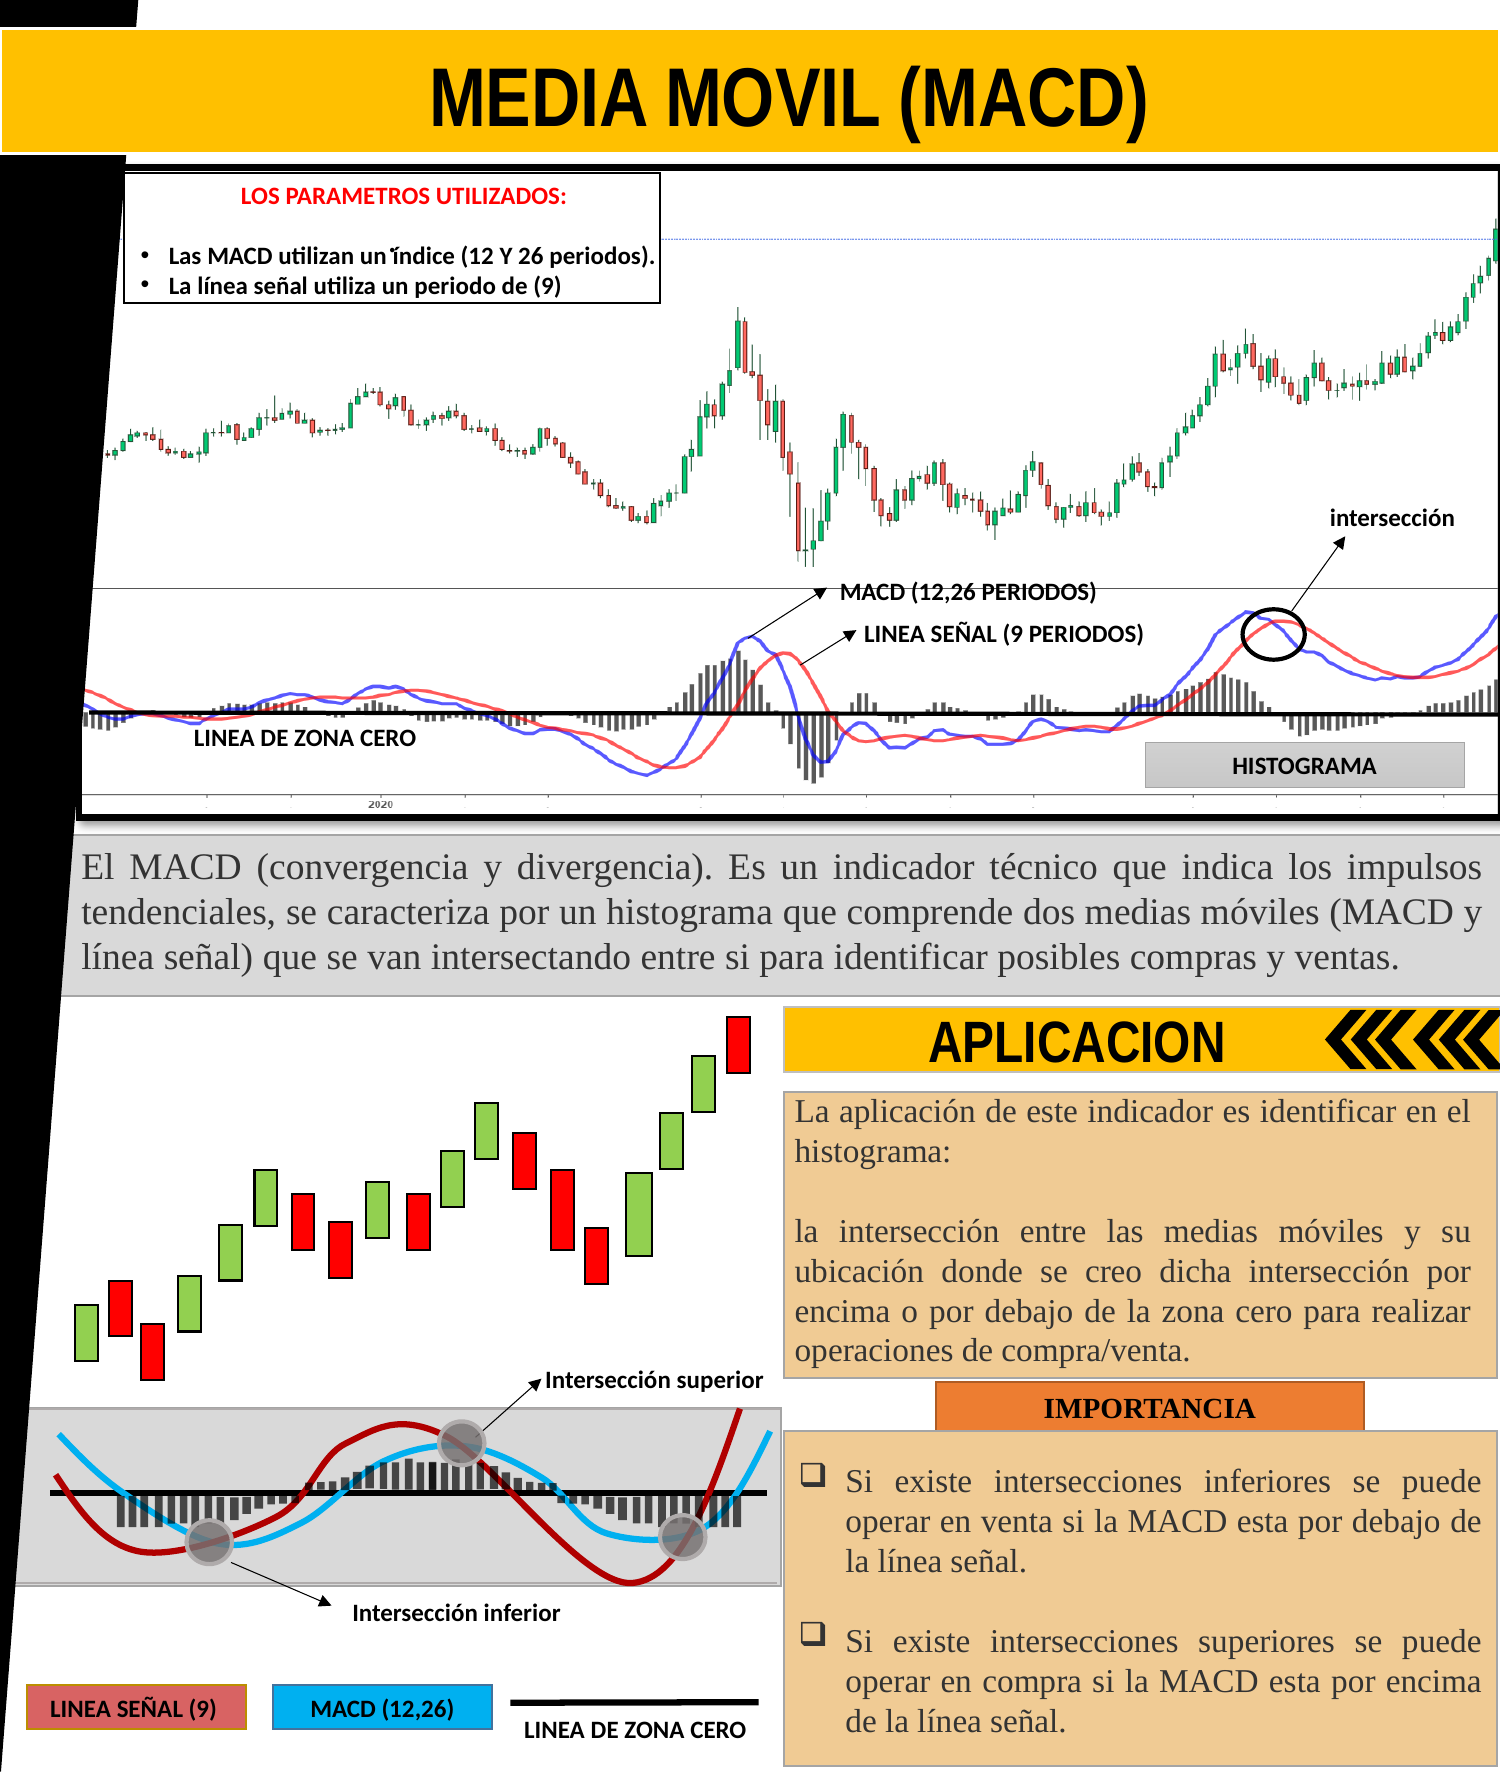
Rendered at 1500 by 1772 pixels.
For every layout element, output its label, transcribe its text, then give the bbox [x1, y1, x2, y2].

text_box [783, 1006, 903, 1073]
text_box IMPORTANCIA [935, 1381, 1365, 1411]
text_box [1264, 1006, 1500, 1073]
text_box [0, 155, 127, 1017]
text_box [1326, 1010, 1500, 1069]
text_box [0, 0, 139, 27]
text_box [800, 630, 857, 665]
text_box Si existe intersecciones inferiores se puede operar en venta si la MACD esta por debajo de la línea señal. Si existe intersecciones superiores se puede operar en compra si la MACD esta por encima de la línea señal. [786, 1411, 1498, 1746]
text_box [0, 1017, 786, 1752]
text_box [62, 946, 1500, 997]
text_box [786, 1091, 1498, 1379]
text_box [747, 587, 828, 639]
text_box [0, 27, 1500, 155]
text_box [1291, 536, 1346, 612]
text_box El MACD (convergencia y divergencia). Es un indicador técnico que indica los impulsos tendenciales, se caracteriza por un histograma que comprende dos medias móviles (MACD y línea señal) que se van intersectando entre si para identificar posibles compras y ventas. [66, 835, 1500, 985]
text_box [783, 1746, 1498, 1767]
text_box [231, 1562, 332, 1606]
text_box APLICACION [903, 996, 1264, 1081]
text_box MEDIA MOVIL (MACD) [244, 35, 1315, 151]
picture [81, 170, 1498, 815]
text_box La aplicación de este indicador es identificar en el histograma: la intersección entre las medias móviles y su ubicación donde se creo dicha intersección por encima o por debajo de la zona cero para realizar operaciones de compra/venta. [786, 1081, 1487, 1376]
